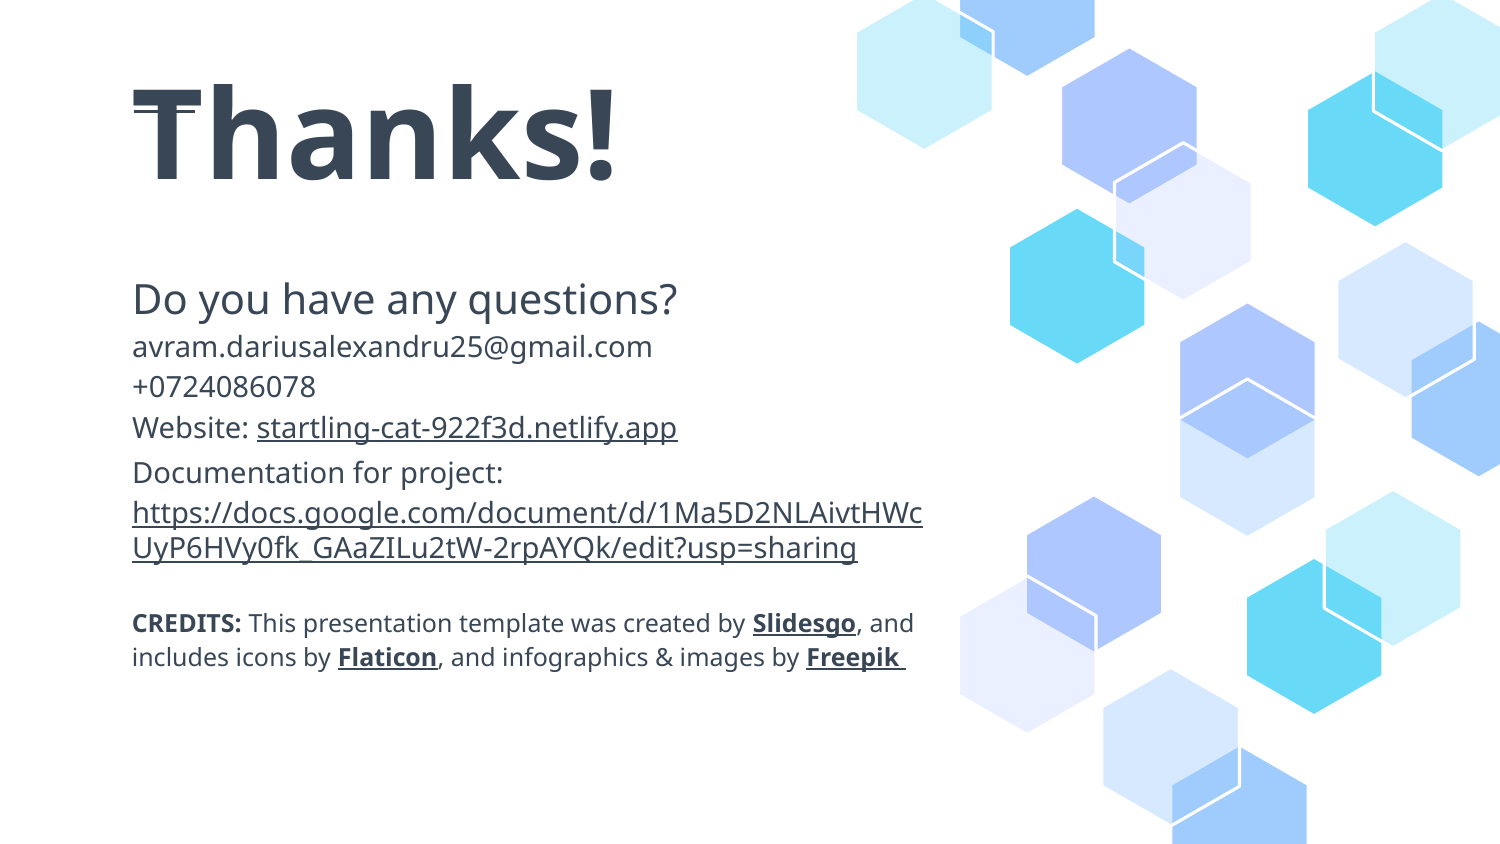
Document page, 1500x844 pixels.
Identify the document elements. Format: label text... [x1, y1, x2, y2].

text_box [1336, 240, 1475, 400]
text_box [1245, 557, 1383, 716]
text_box [1373, 0, 1500, 151]
text_box [958, 0, 1097, 78]
text_box [1025, 494, 1163, 652]
text_box [1324, 489, 1462, 648]
text_box [1060, 46, 1199, 197]
text_box [1114, 142, 1253, 302]
title Thanks! [116, 39, 953, 213]
text_box [1178, 379, 1317, 538]
text_box [855, 0, 994, 151]
text_box [1170, 744, 1309, 844]
text_box [1178, 301, 1317, 418]
text_box [1306, 70, 1445, 229]
text_box [958, 575, 1097, 735]
text_box [1410, 319, 1500, 479]
text_box [1101, 667, 1240, 827]
subtitle Do you have any questions? avram.dariusalexandru25@gmail.com +0724086078 Website: startling-cat-922f3d.netlify.app Documentation for project:https://docs.google.com/document/d/1Ma5D2NLAivtHWcUyP6HVy0fk_GAaZILu2tW-2rpAYQk/edit?usp=sharing [116, 302, 953, 538]
text_box [1008, 206, 1146, 366]
